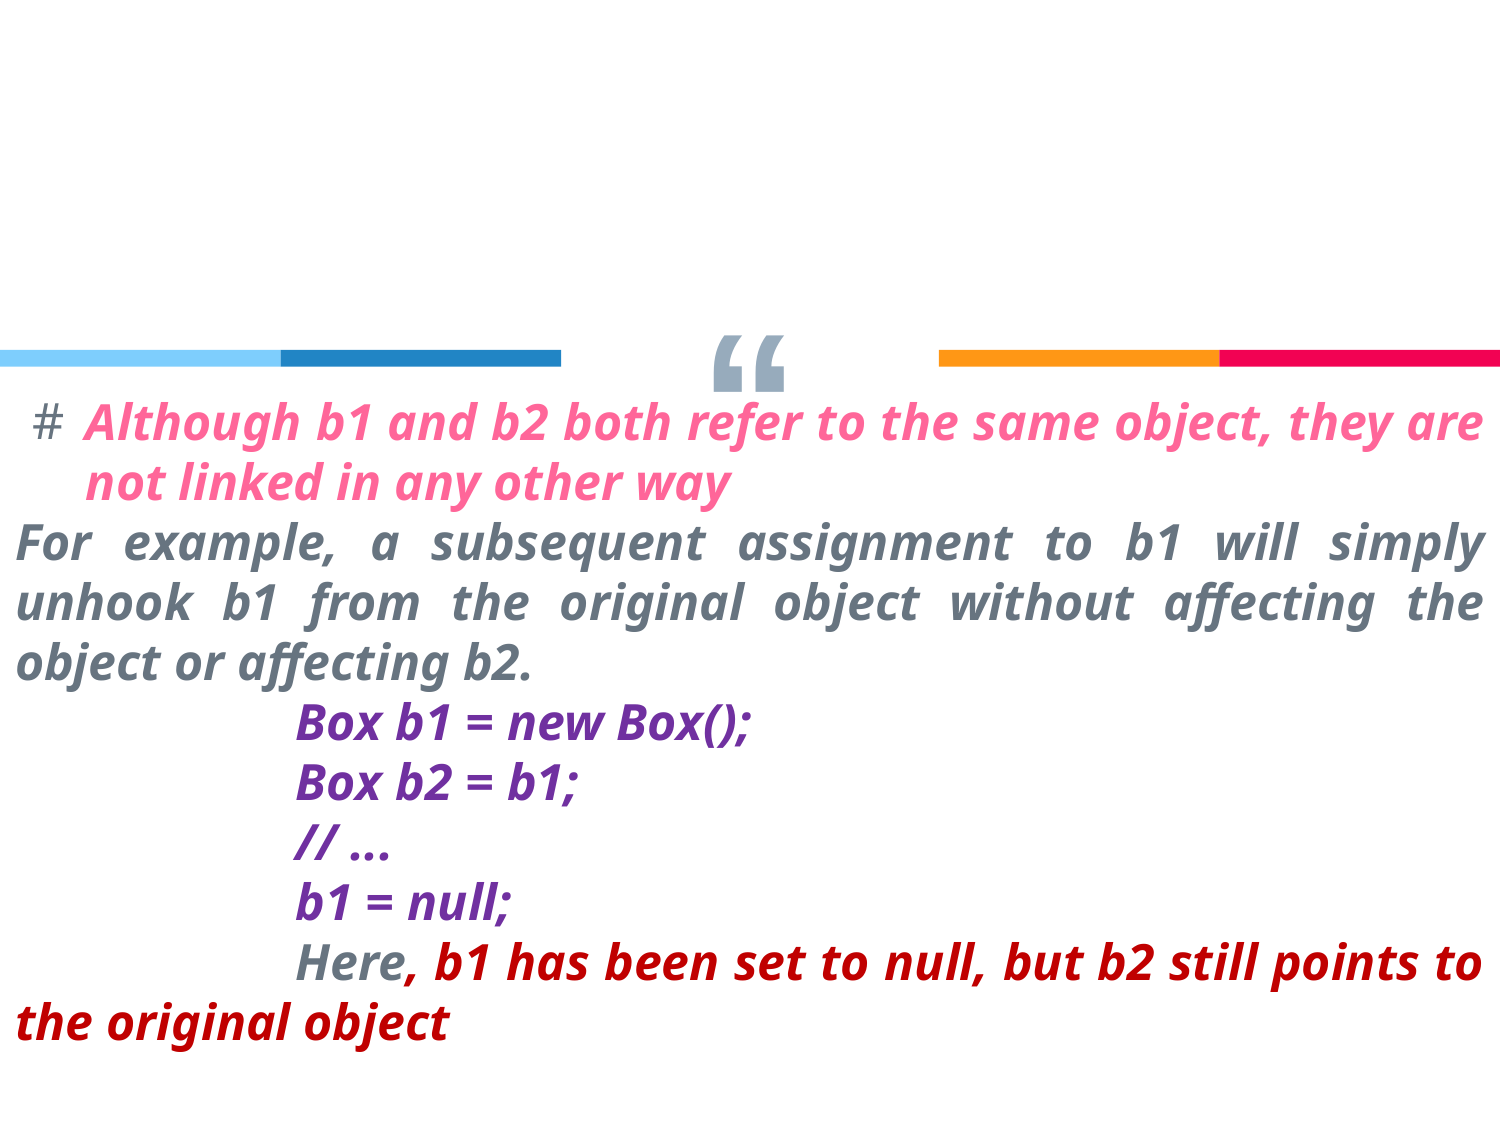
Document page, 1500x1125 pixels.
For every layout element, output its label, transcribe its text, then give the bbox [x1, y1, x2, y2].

list Although b1 and b2 both refer to the same object, they are not linked in any other way For example, a subsequent assignment to b1 will simply unhook b1 from the original object without affecting the object or affecting b2. Box b1 = new Box(); Box b2 = b1; // ... b1 = null; Here, b1 has been set to null, but b2 still points to the original object [0, 375, 1500, 713]
